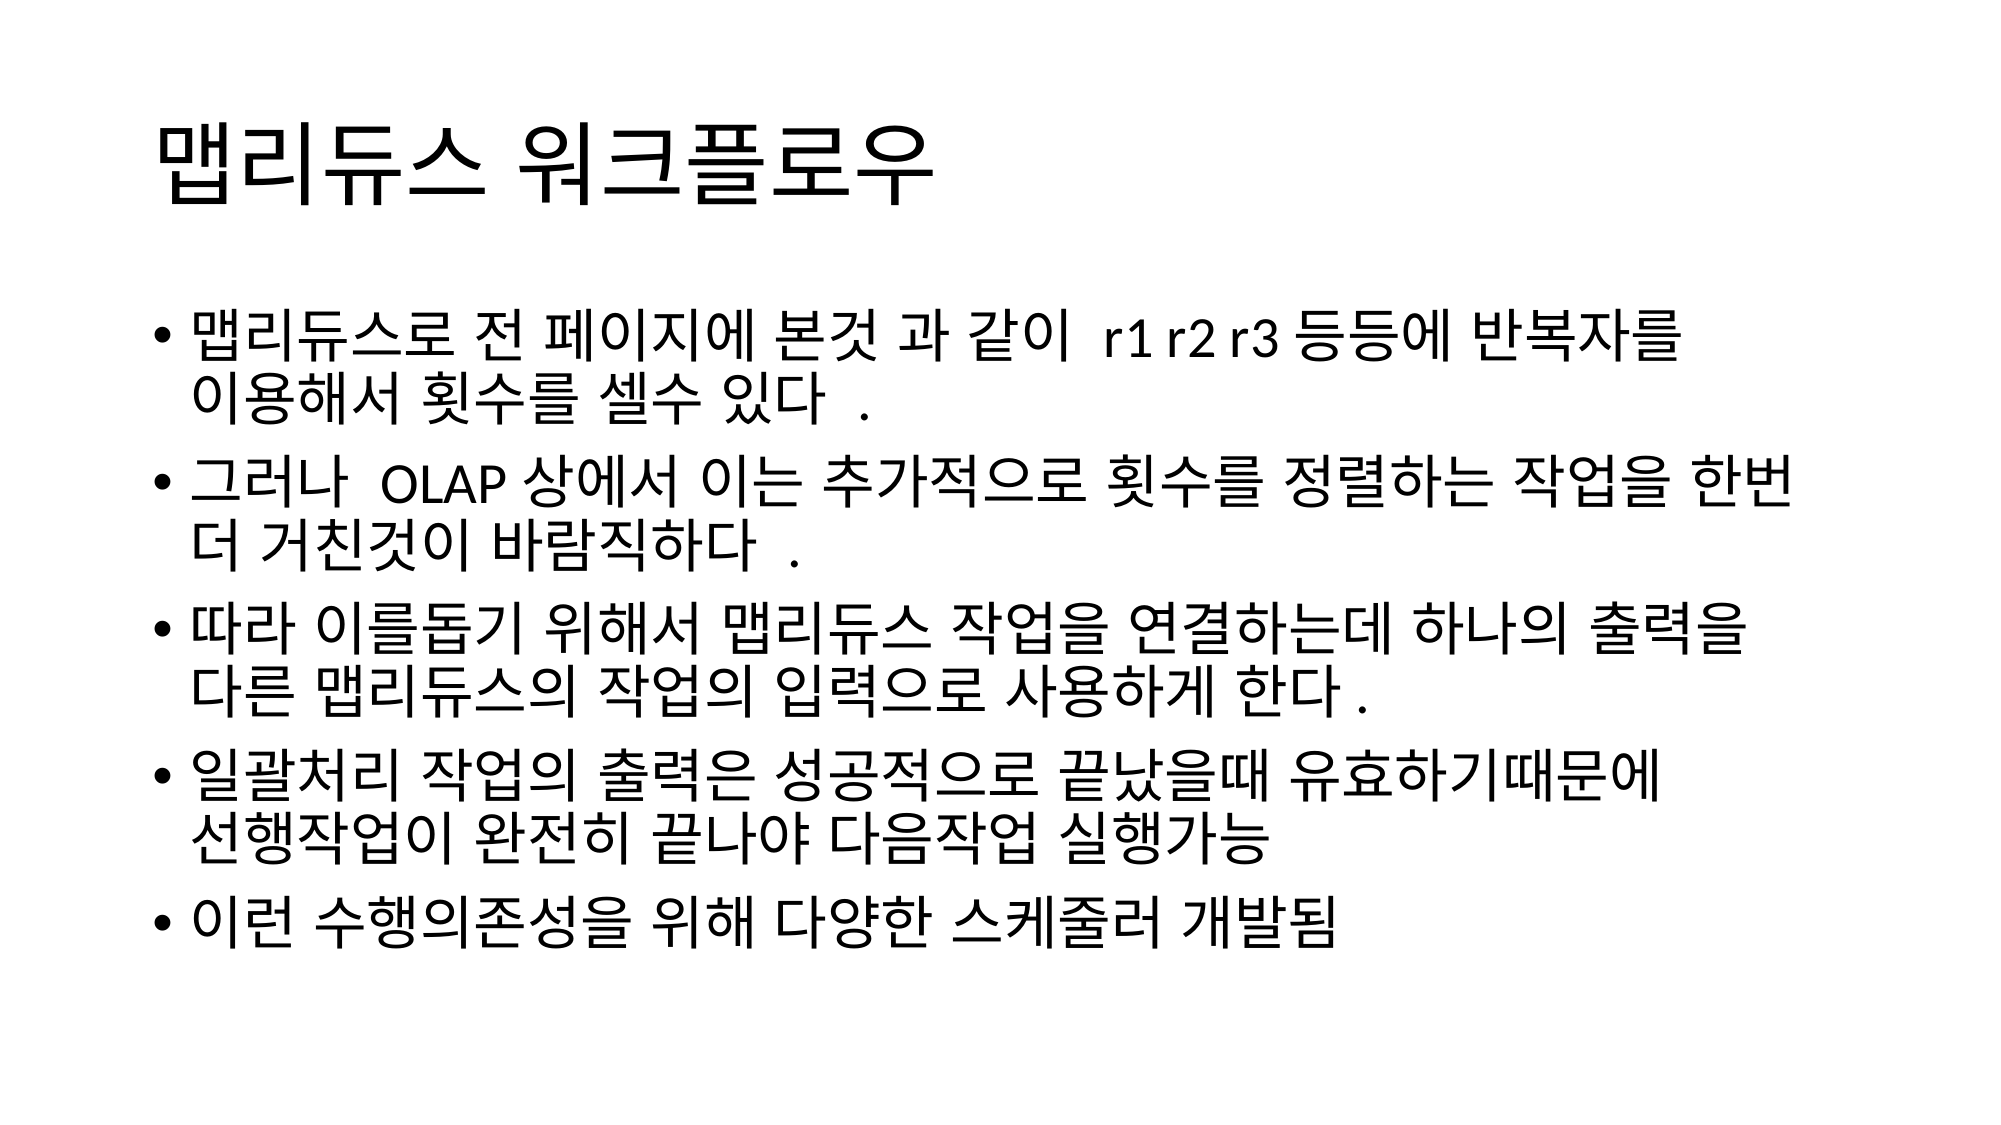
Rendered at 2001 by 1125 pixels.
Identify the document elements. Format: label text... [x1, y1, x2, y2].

list 맵리듀스로 전 페이지에 본것 과 같이 r1 r2 r3등등에 반복자를 이용해서 횟수를 셀수 있다 . 그러나 OLAP상에서 이는 추가적으로 횟수를 정렬하는 작업을 한번 더 거친것이 바람직하다 . 따라 이를돕기 위해서 맵리듀스 작업을 연결하는데 하나의 출력을 다른 맵리듀스의 작업의 입력으로 사용하게 한다. 일괄처리 작업의 출력은 성공적으로 끝났을때 유효하기때문에 선행작업이 완전히 끝나야 다음작업 실행가능 이런 수행의존성을 위해 다양한 스케줄러 개발됨 [137, 299, 1863, 1014]
title 맵리듀스 워크플로우 [137, 59, 1863, 278]
